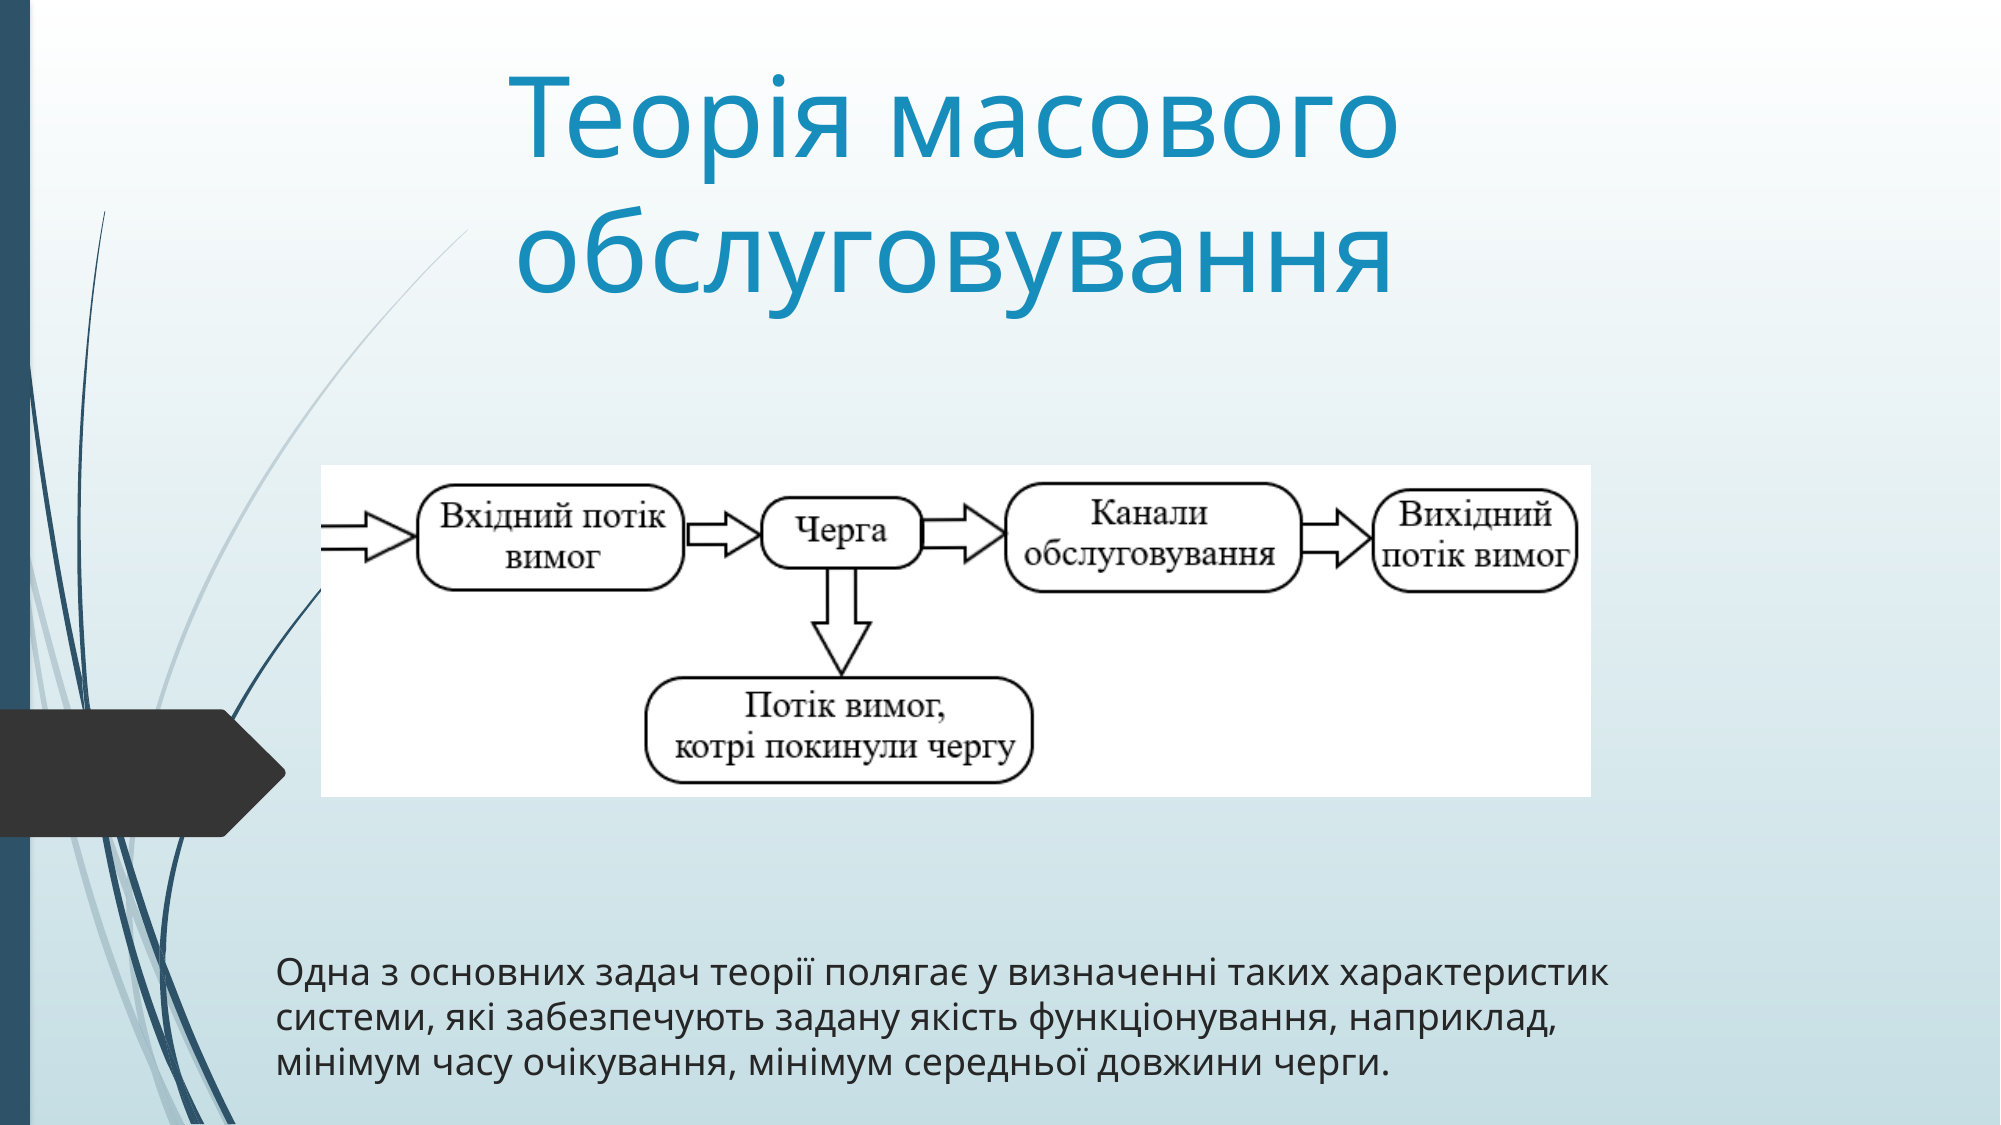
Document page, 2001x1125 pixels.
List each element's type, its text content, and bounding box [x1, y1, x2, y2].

subtitle Одна з основних задач теорії полягає у визначенні таких характеристик системи, які забезпечують задану якість функціонування, наприклад, мінімум часу очікування, мінімум середньої довжини черги. [260, 940, 1652, 1125]
picture [321, 465, 1591, 798]
title Теорія масового обслуговування [394, 0, 1518, 323]
